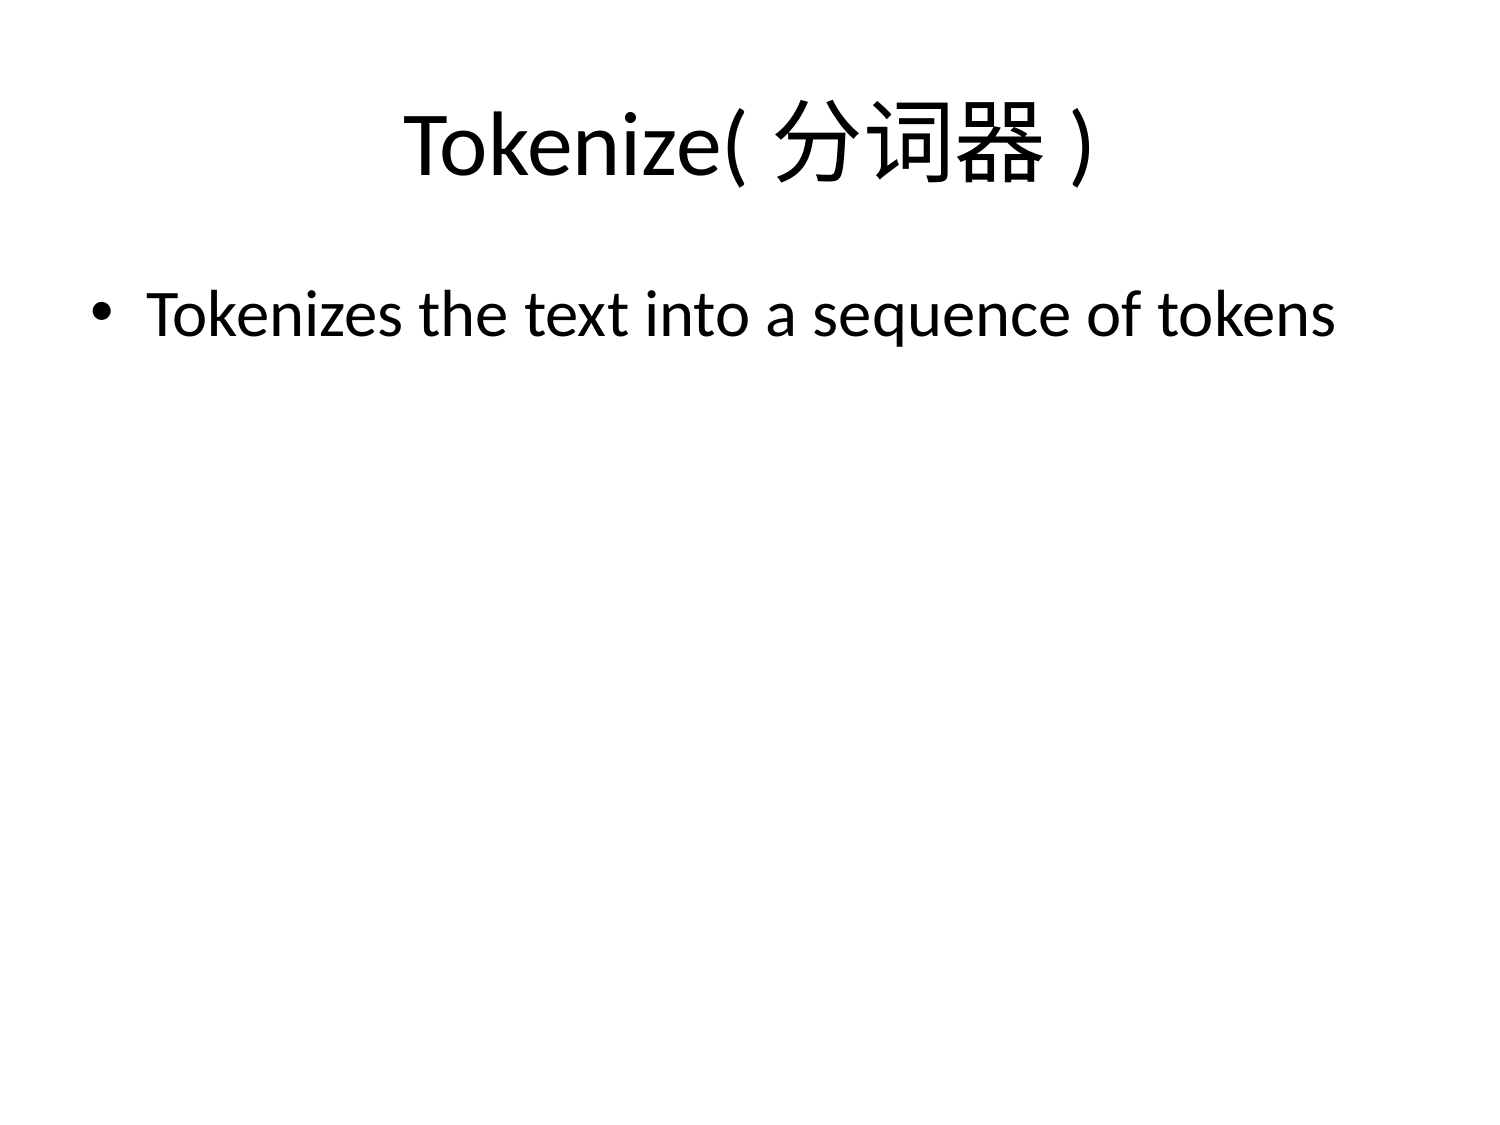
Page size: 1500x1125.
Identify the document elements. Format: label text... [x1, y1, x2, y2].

list Tokenizes the text into a sequence of tokens [75, 262, 1425, 1005]
title Tokenize(分词器) [75, 45, 1425, 233]
